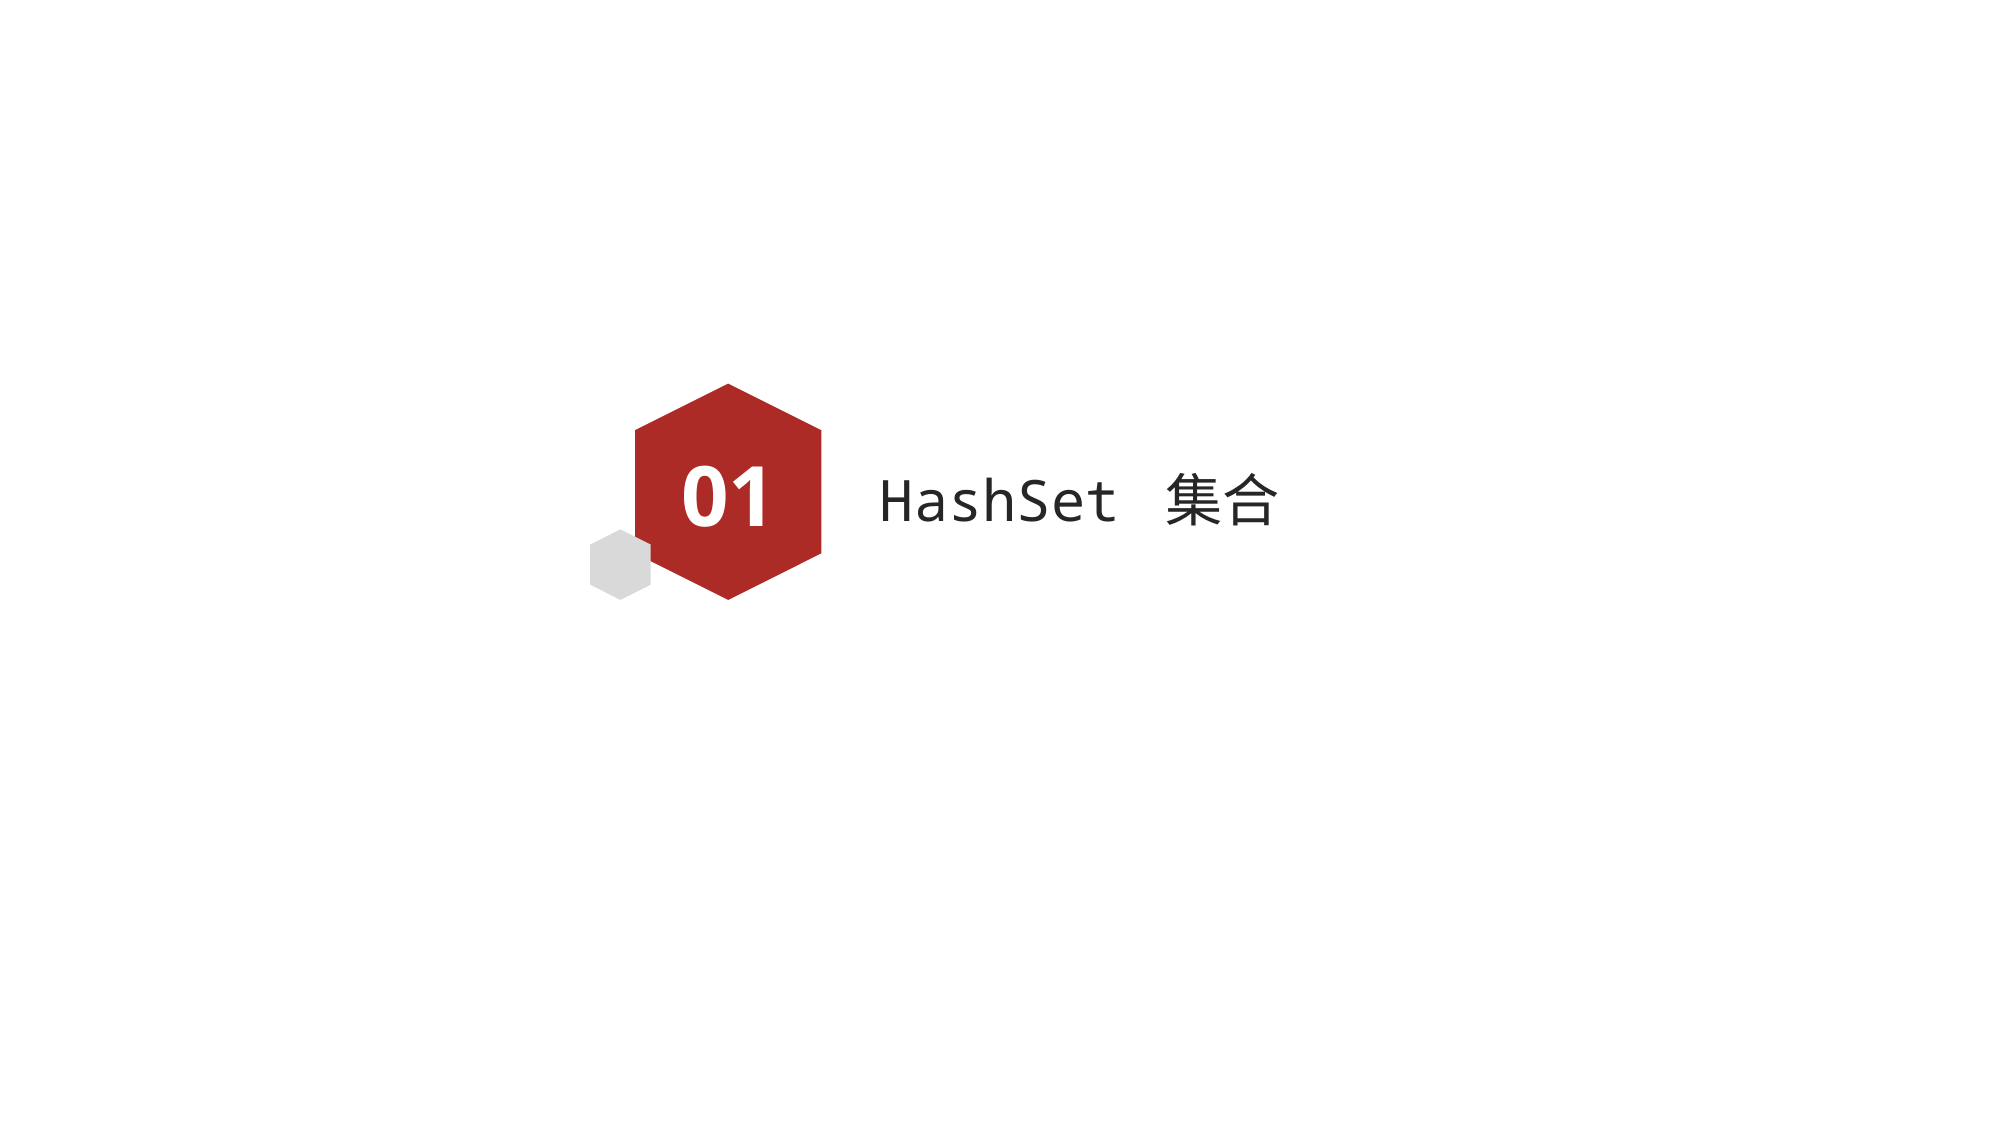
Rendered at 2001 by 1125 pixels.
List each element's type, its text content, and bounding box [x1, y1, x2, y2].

title HashSet 集合 [864, 454, 1969, 545]
list 01 [636, 404, 822, 594]
